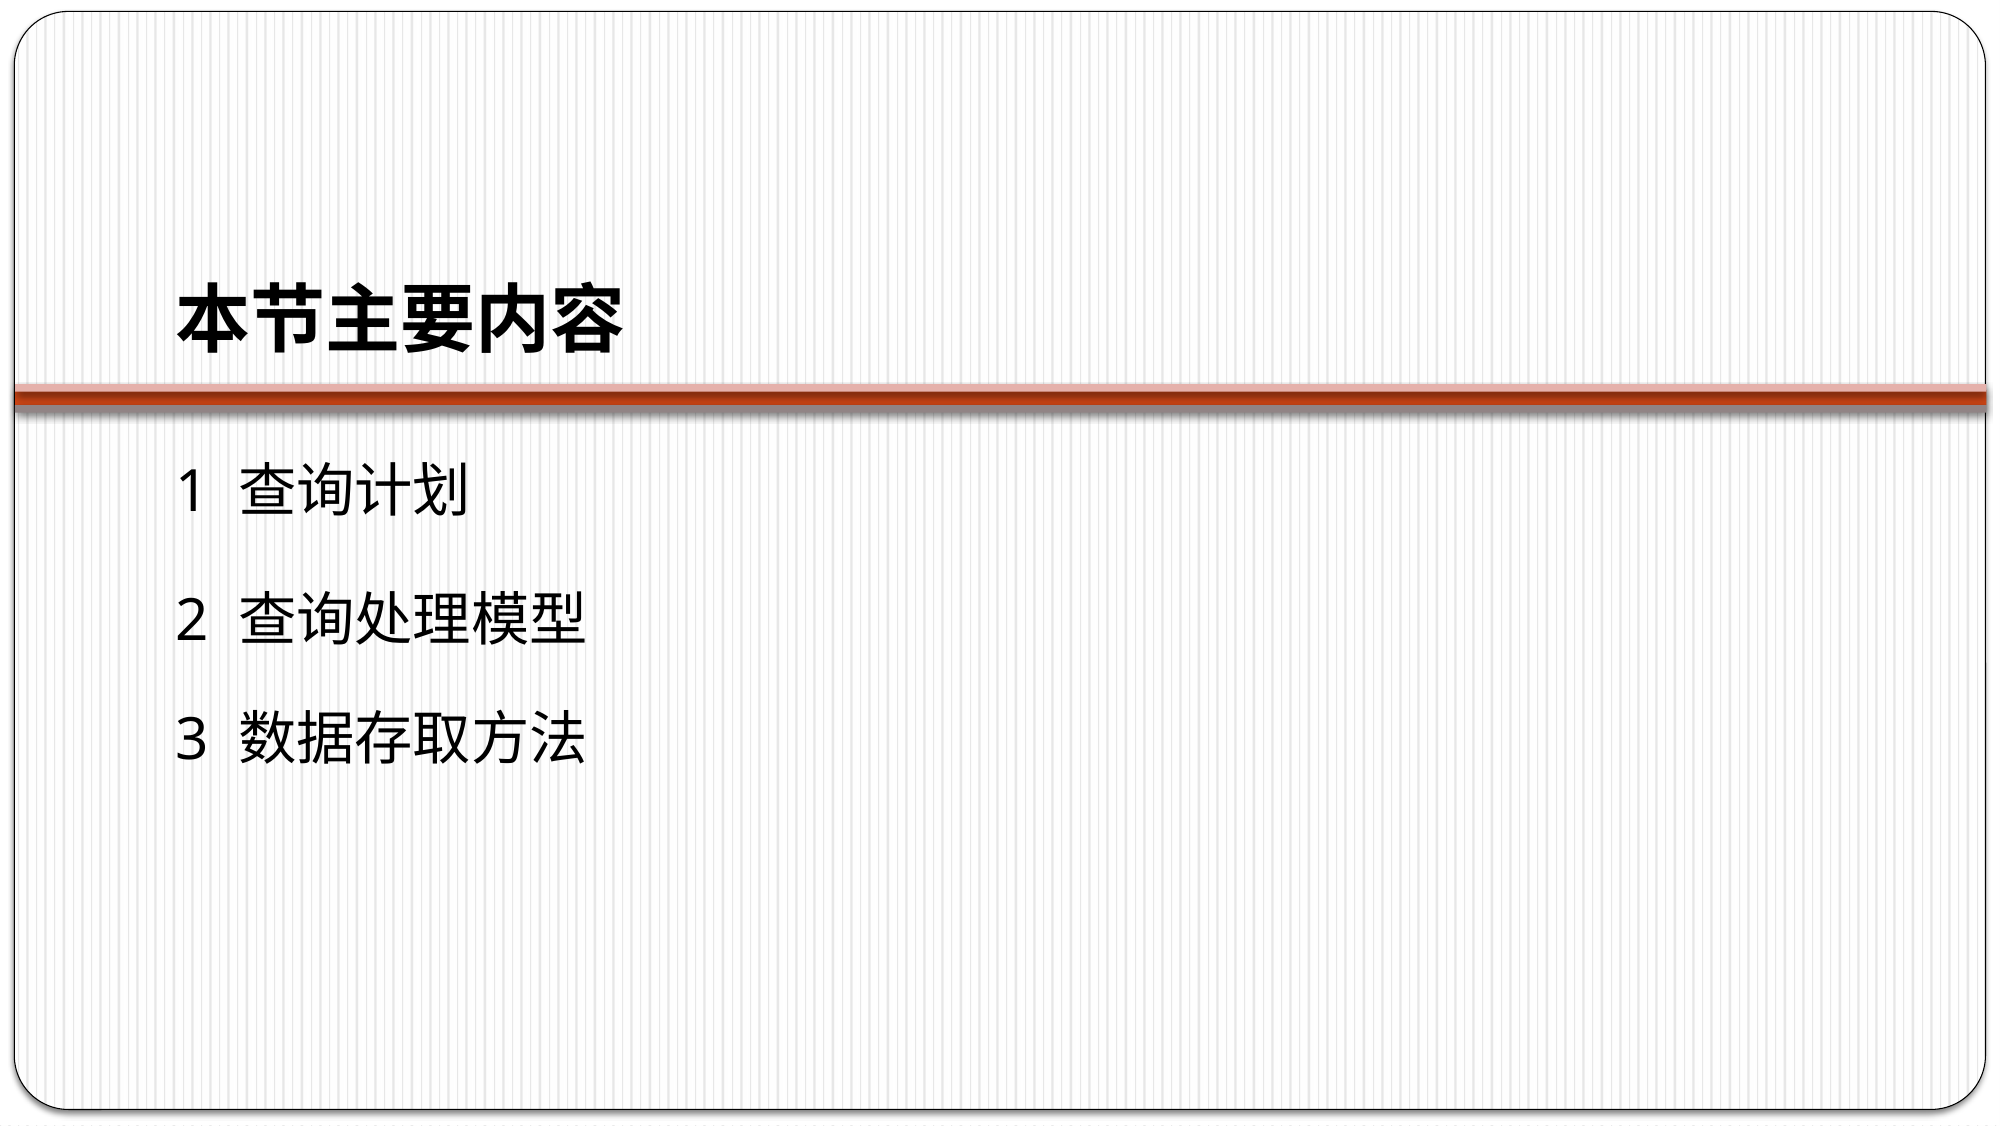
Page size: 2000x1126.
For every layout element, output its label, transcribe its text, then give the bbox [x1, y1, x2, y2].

list 1 查询计划 2 查询处理模型 3 数据存取方法 [157, 409, 1858, 1095]
title 本节主要内容 [157, 156, 1858, 380]
